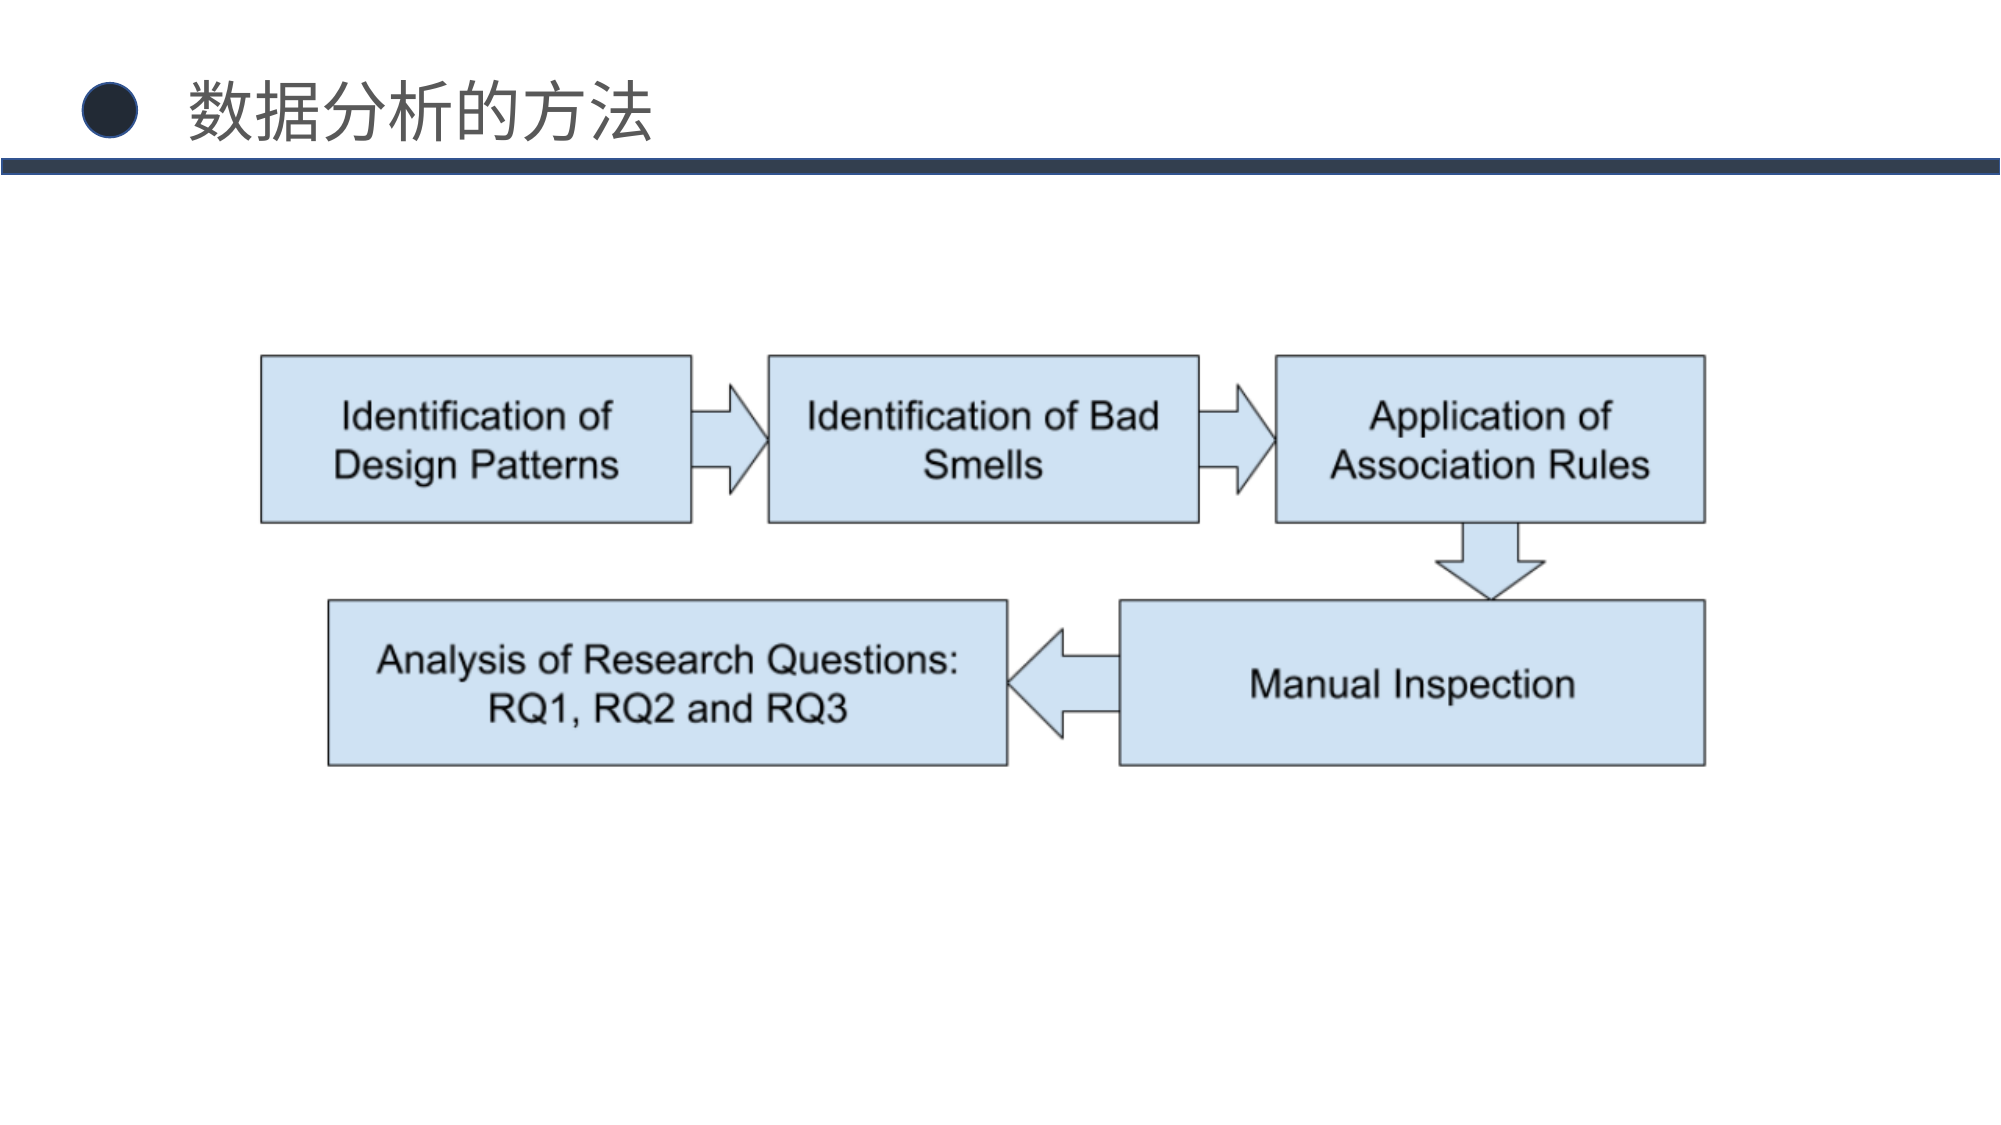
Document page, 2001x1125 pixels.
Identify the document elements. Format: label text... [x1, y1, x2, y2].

text_box [1, 158, 2000, 175]
picture [245, 333, 1755, 792]
text_box [81, 81, 139, 139]
text_box 数据分析的方法 [172, 62, 670, 157]
